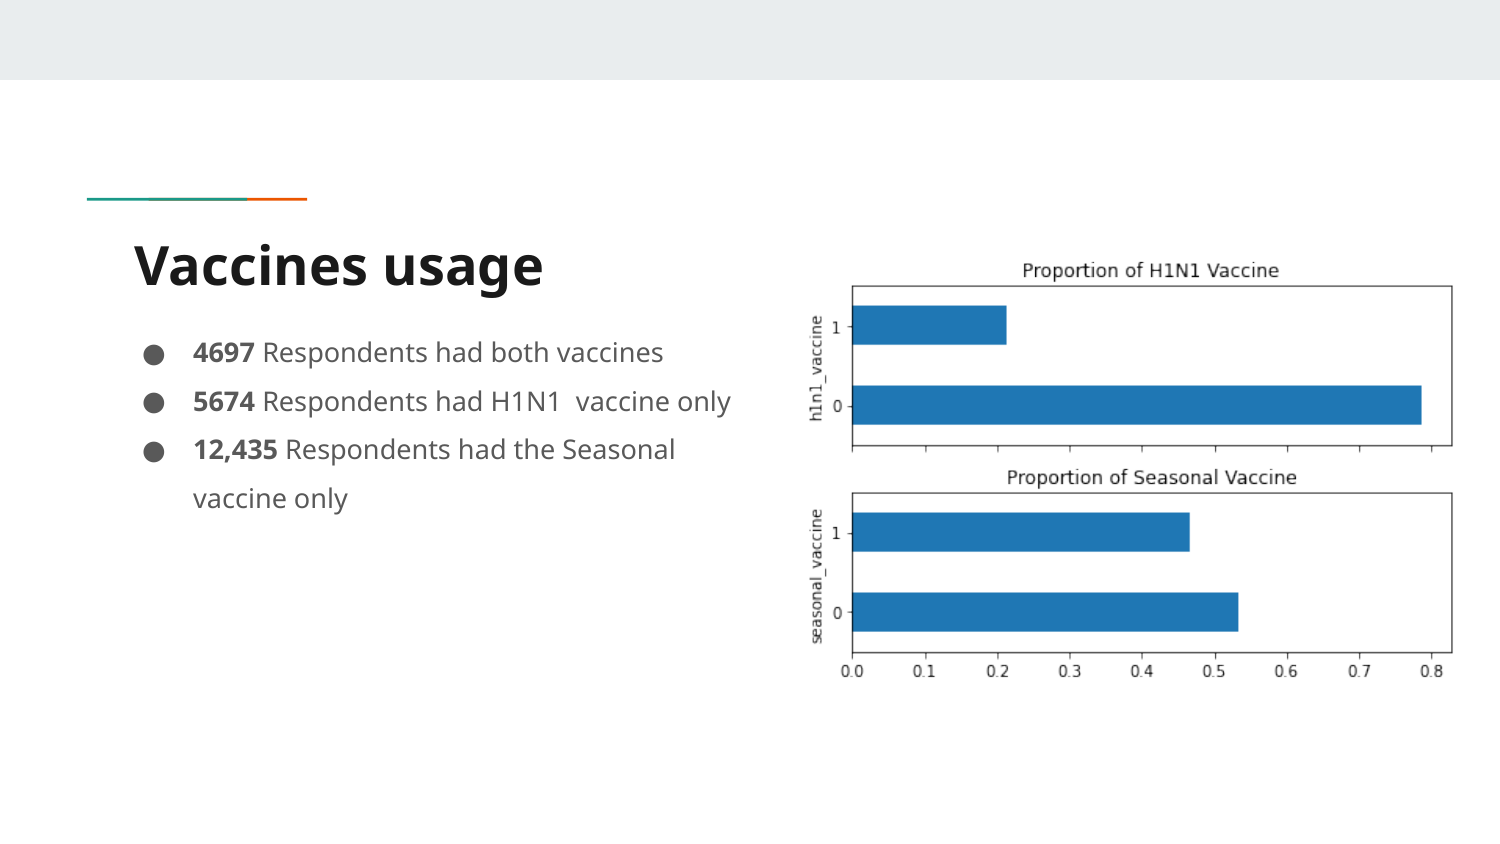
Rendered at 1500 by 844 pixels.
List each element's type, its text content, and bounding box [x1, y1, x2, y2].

list 4697 Respondents had both vaccines 5674 Respondents had H1N1 vaccine only 12,435 Respondents had the Seasonal vaccine only [103, 304, 782, 676]
picture [797, 251, 1461, 690]
title Vaccines usage [119, 216, 1381, 305]
